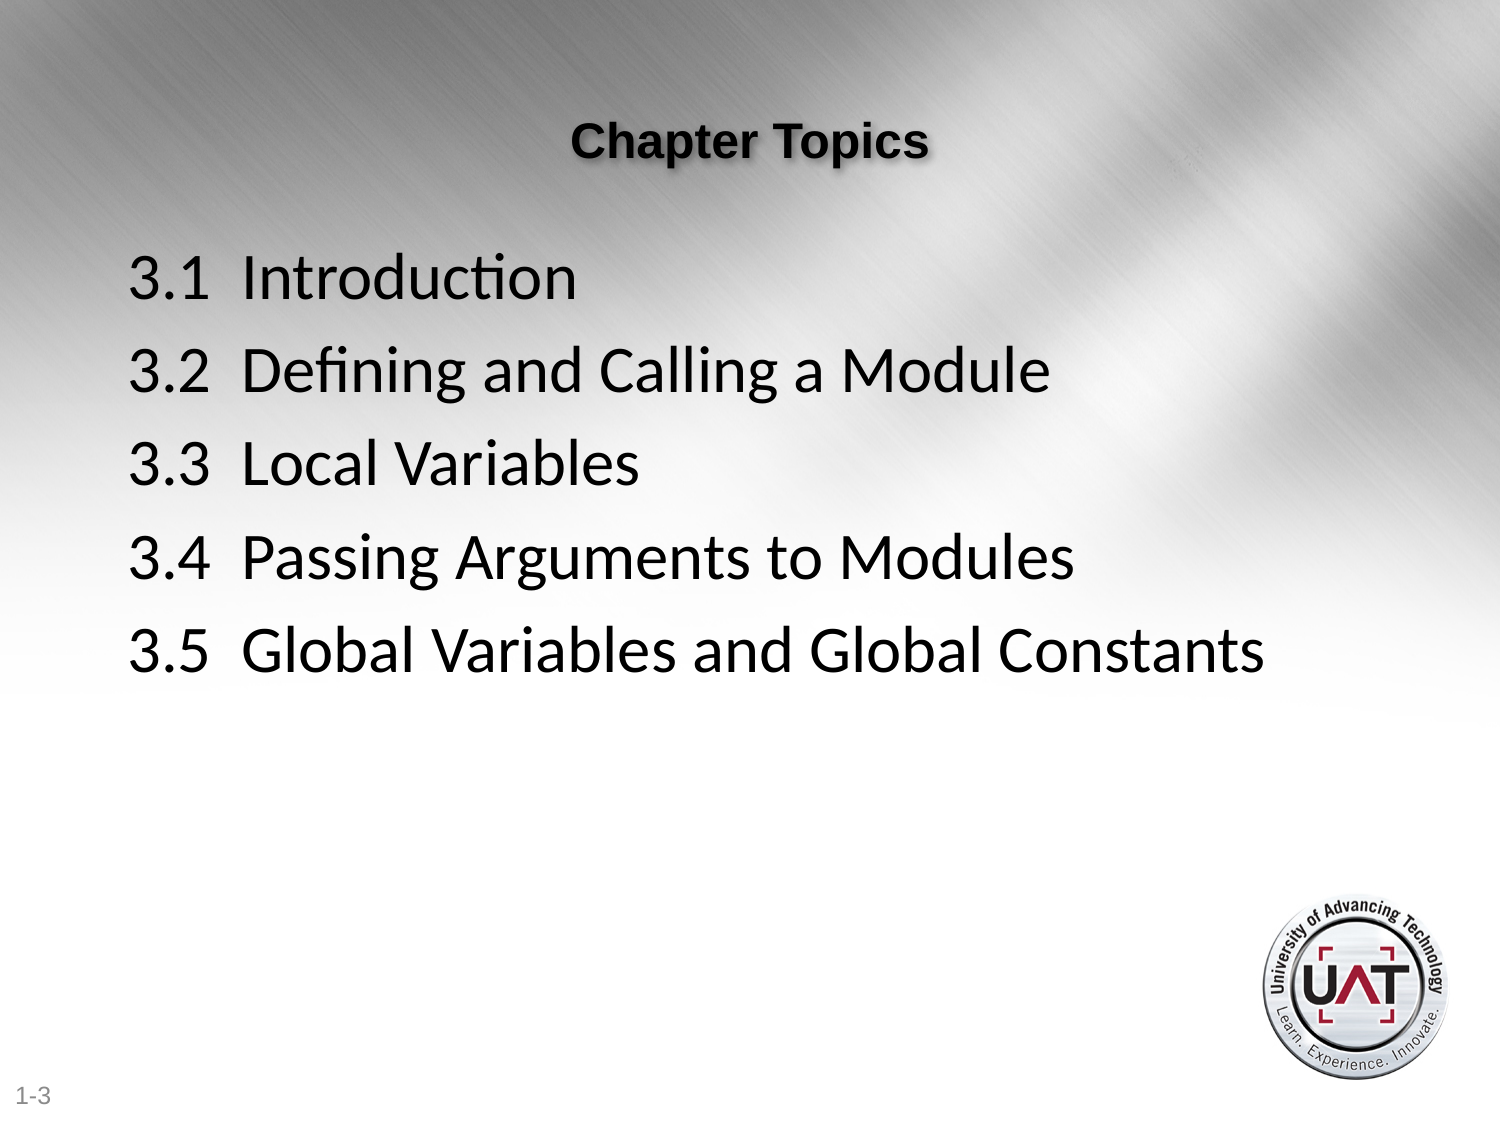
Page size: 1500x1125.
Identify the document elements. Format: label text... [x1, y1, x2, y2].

list 3.1 Introduction 3.2 Defining and Calling a Module 3.3 Local Variables 3.4 Passing Arguments to Modules 3.5 Global Variables and Global Constants [112, 224, 1450, 1000]
picture [0, 0, 1500, 1125]
slide_number 1-3 [0, 1065, 338, 1125]
title Chapter Topics [75, 45, 1425, 233]
